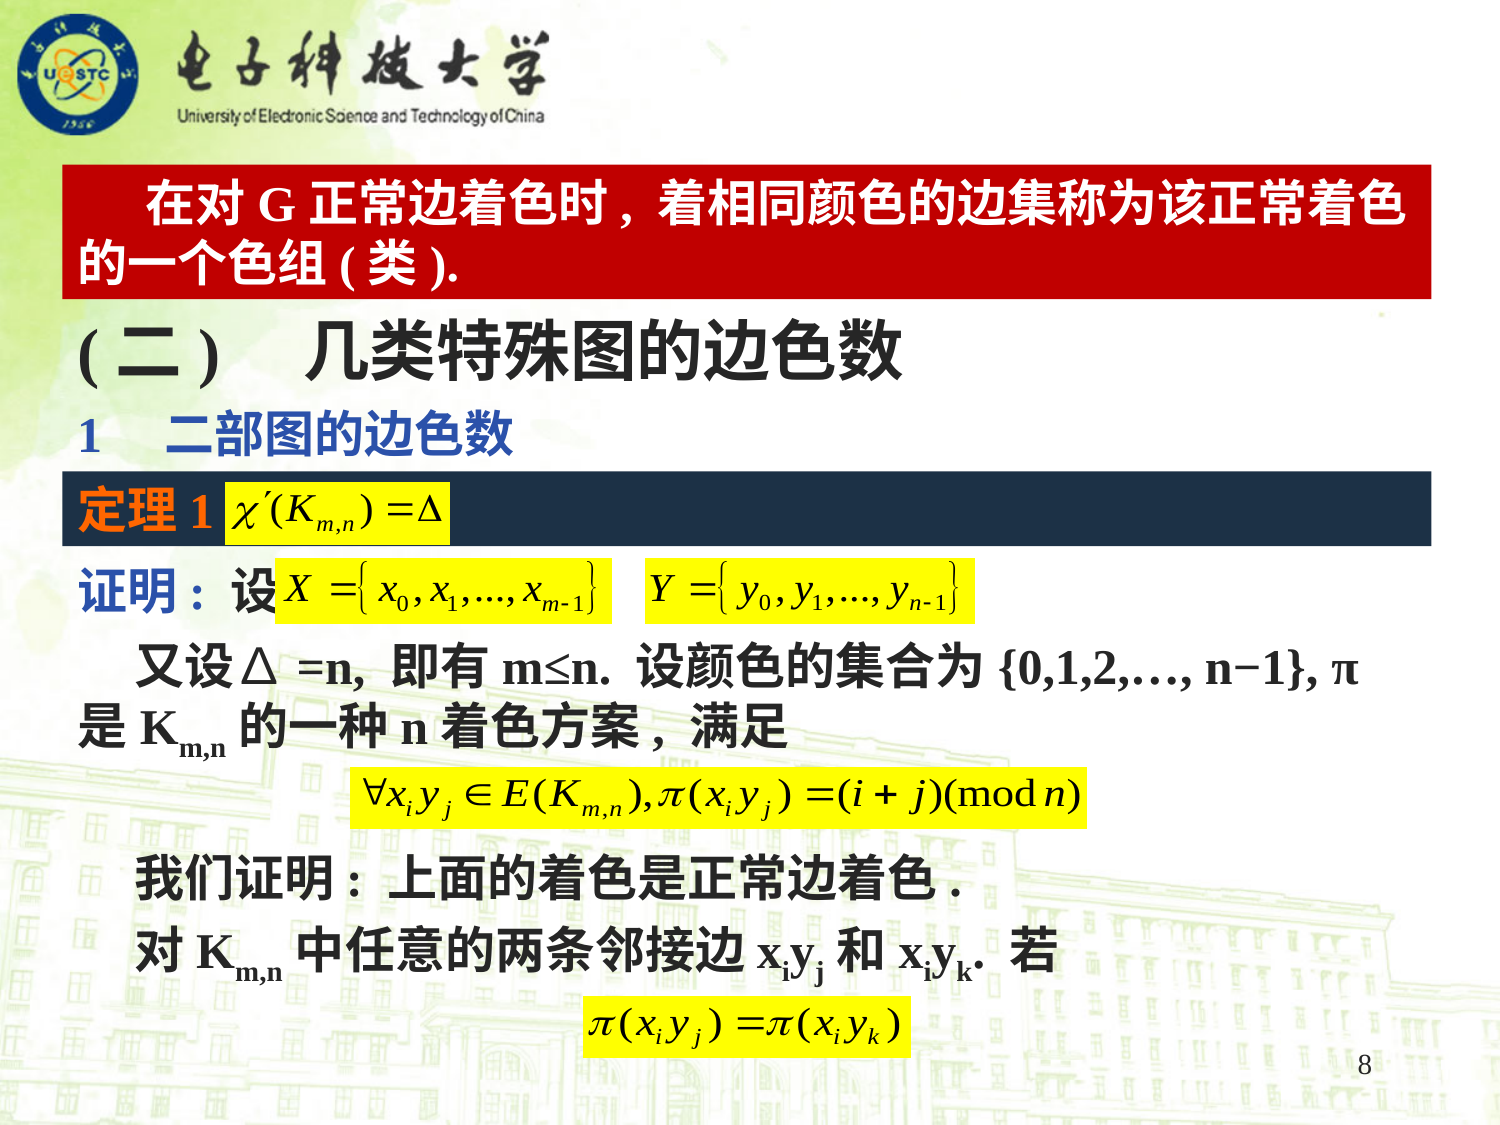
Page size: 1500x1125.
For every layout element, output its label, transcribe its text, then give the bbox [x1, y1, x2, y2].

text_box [224, 482, 450, 545]
picture [0, 0, 1500, 1125]
text_box 证明: 设 [62, 552, 1338, 627]
text_box 在对G正常边着色时, 着相同颜色的边集称为该正常着色的一个色组(类). [62, 164, 1432, 300]
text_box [583, 995, 911, 1058]
text_box 对Km,n中任意的两条邻接边xiyj和xiyk. 若 [62, 911, 1338, 995]
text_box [644, 557, 975, 624]
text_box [274, 558, 613, 625]
text_box 定理1 [62, 471, 1432, 547]
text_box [349, 766, 1088, 830]
text_box (二) 几类特殊图的边色数 [62, 301, 1163, 395]
text_box 我们证明: 上面的着色是正常边着色. [62, 838, 1338, 911]
text_box 1 二部图的边色数 [62, 395, 1338, 471]
text_box 又设∆=n, 即有m≤n. 设颜色的集合为{0,1,2,…, n−1}, π是Km,n的一种n着色方案, 满足 [62, 627, 1432, 771]
slide_number 8 [1074, 1025, 1388, 1100]
